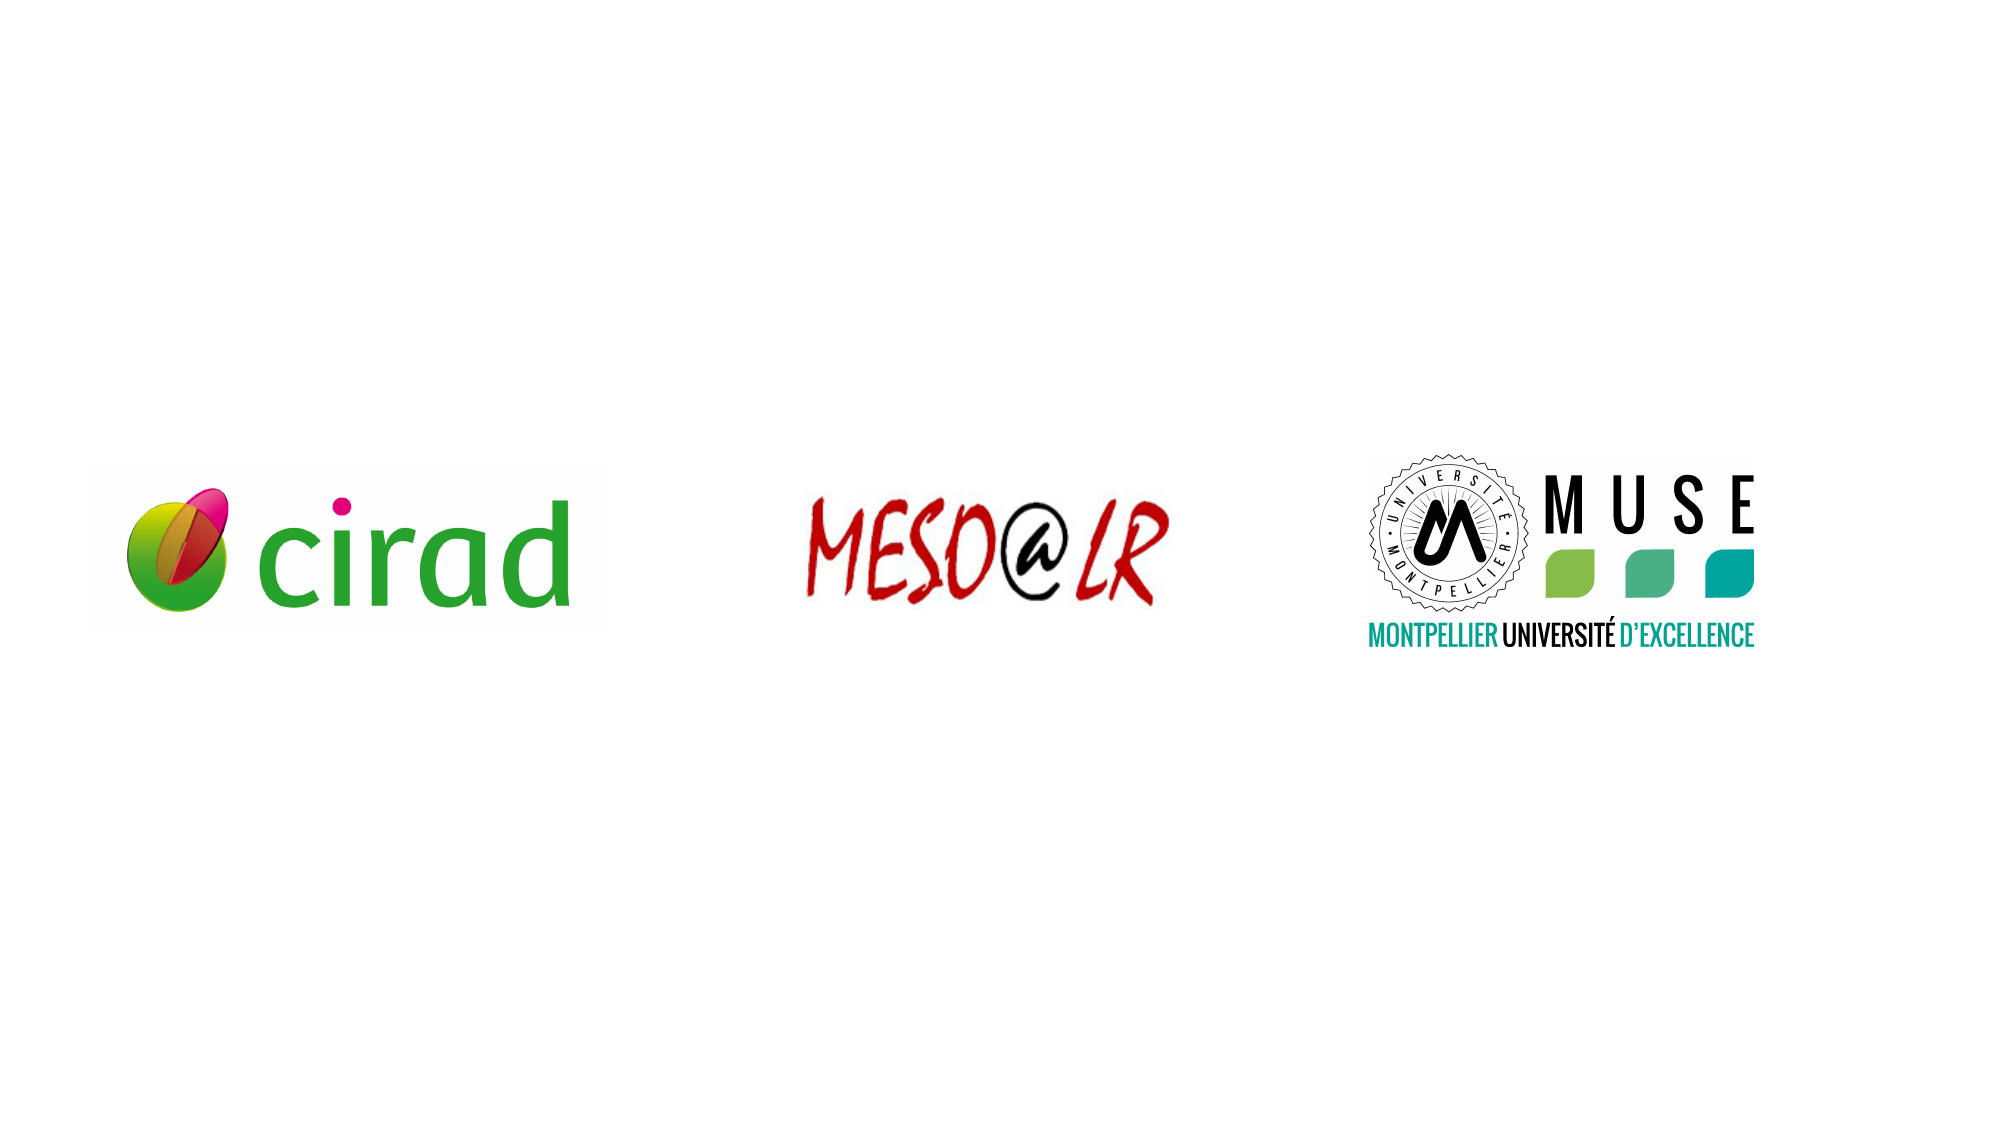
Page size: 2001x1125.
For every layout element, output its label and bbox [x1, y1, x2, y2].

picture [88, 463, 608, 637]
picture [1369, 454, 1754, 647]
picture [804, 491, 1172, 610]
